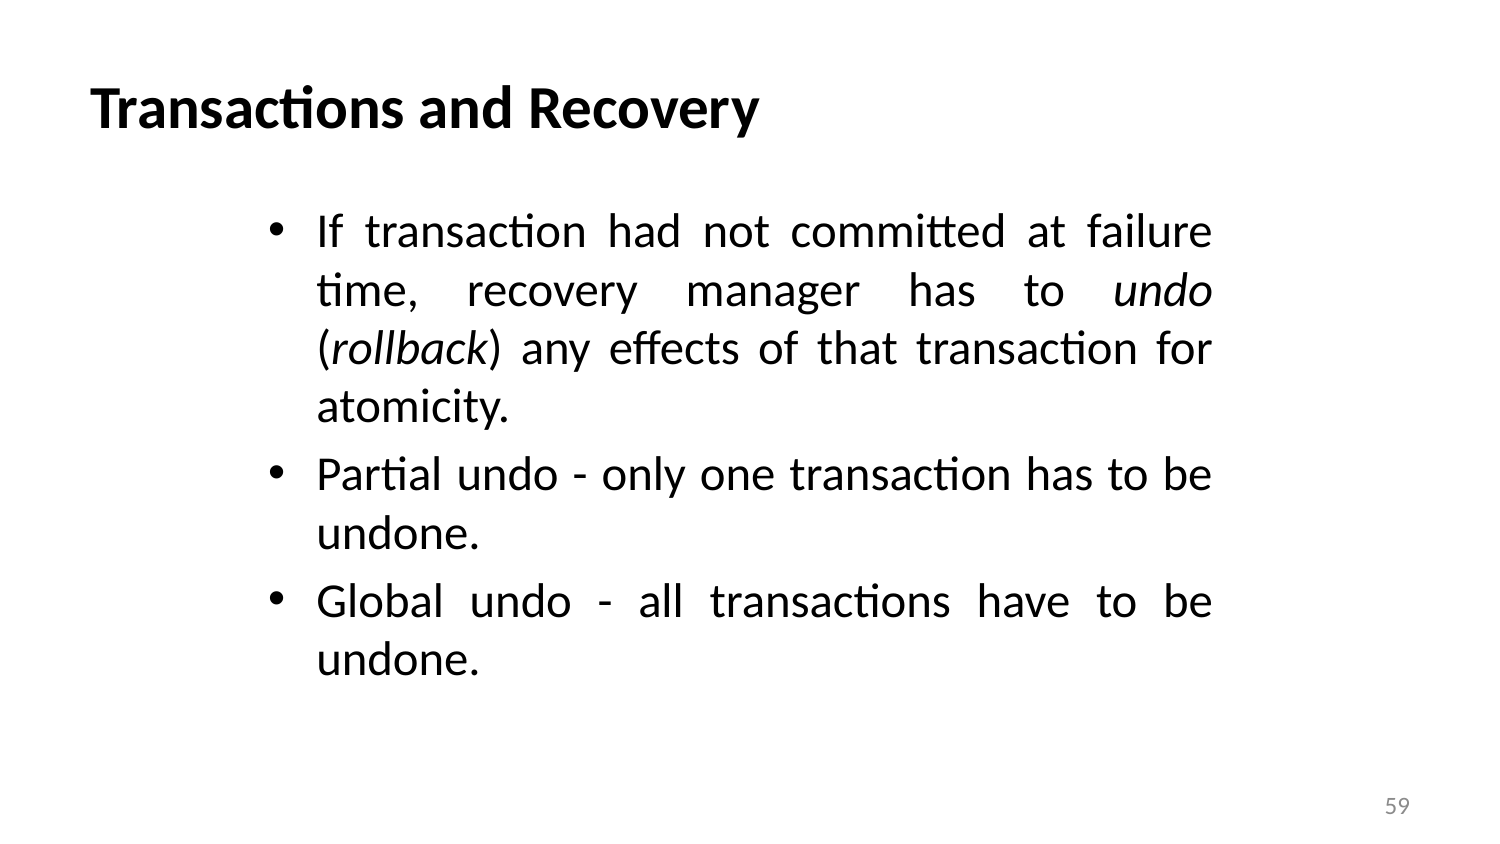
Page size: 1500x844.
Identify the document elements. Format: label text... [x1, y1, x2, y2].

title Transactions and Recovery [75, 33, 1425, 175]
list If transaction had not committed at failure time, recovery manager has to undo (rollback) any effects of that transaction for atomicity. Partial undo - only one transaction has to be undone. Global undo - all transactions have to be undone. [253, 191, 1229, 698]
slide_number 59 [1074, 782, 1425, 827]
